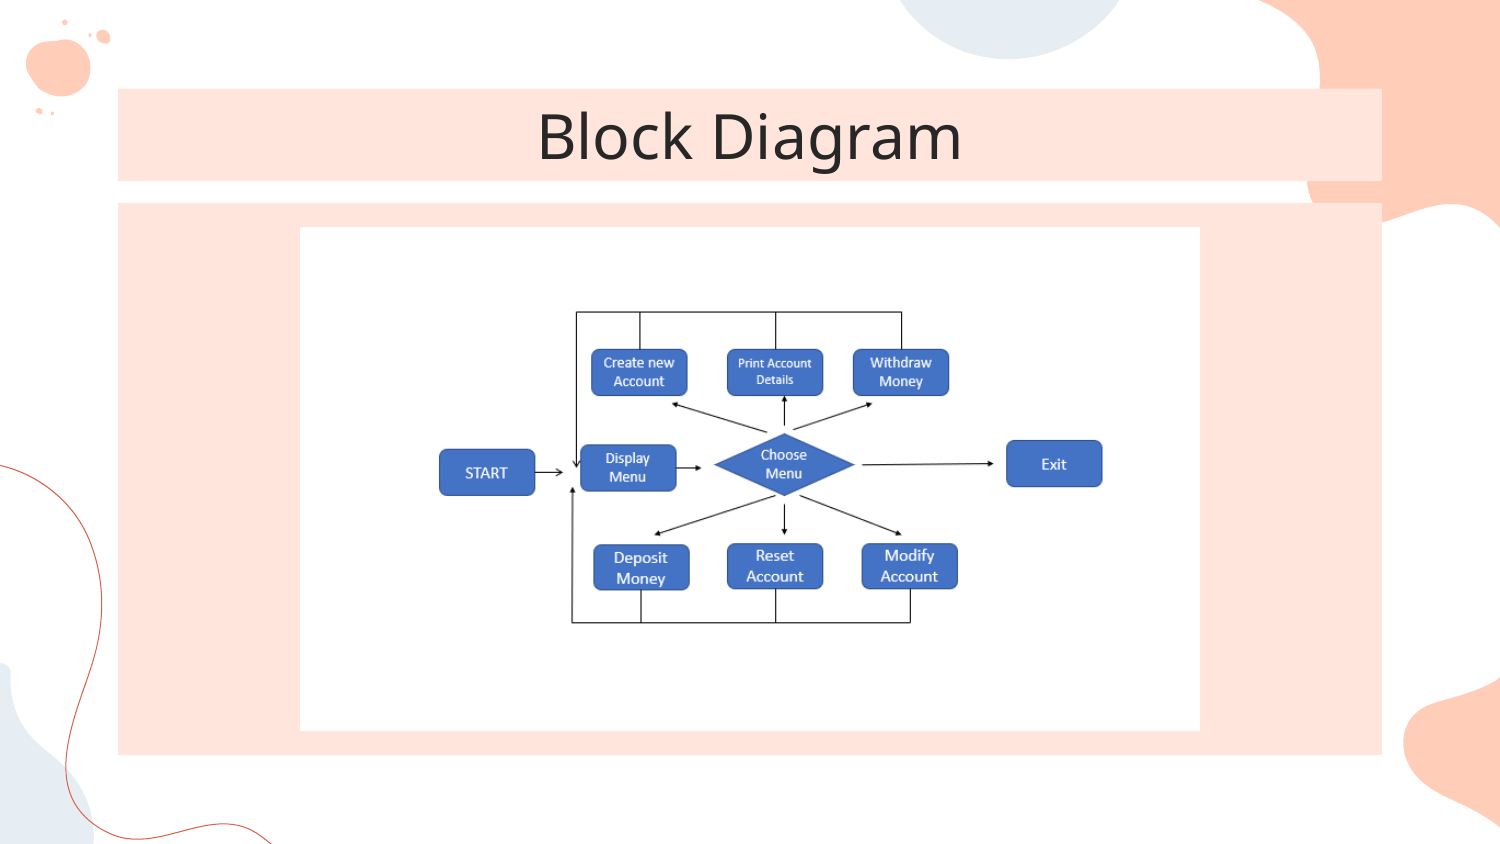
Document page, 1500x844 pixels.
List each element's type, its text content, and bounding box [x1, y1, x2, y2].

title Block Diagram [118, 88, 1382, 182]
picture [299, 227, 1201, 731]
list [118, 202, 1382, 756]
